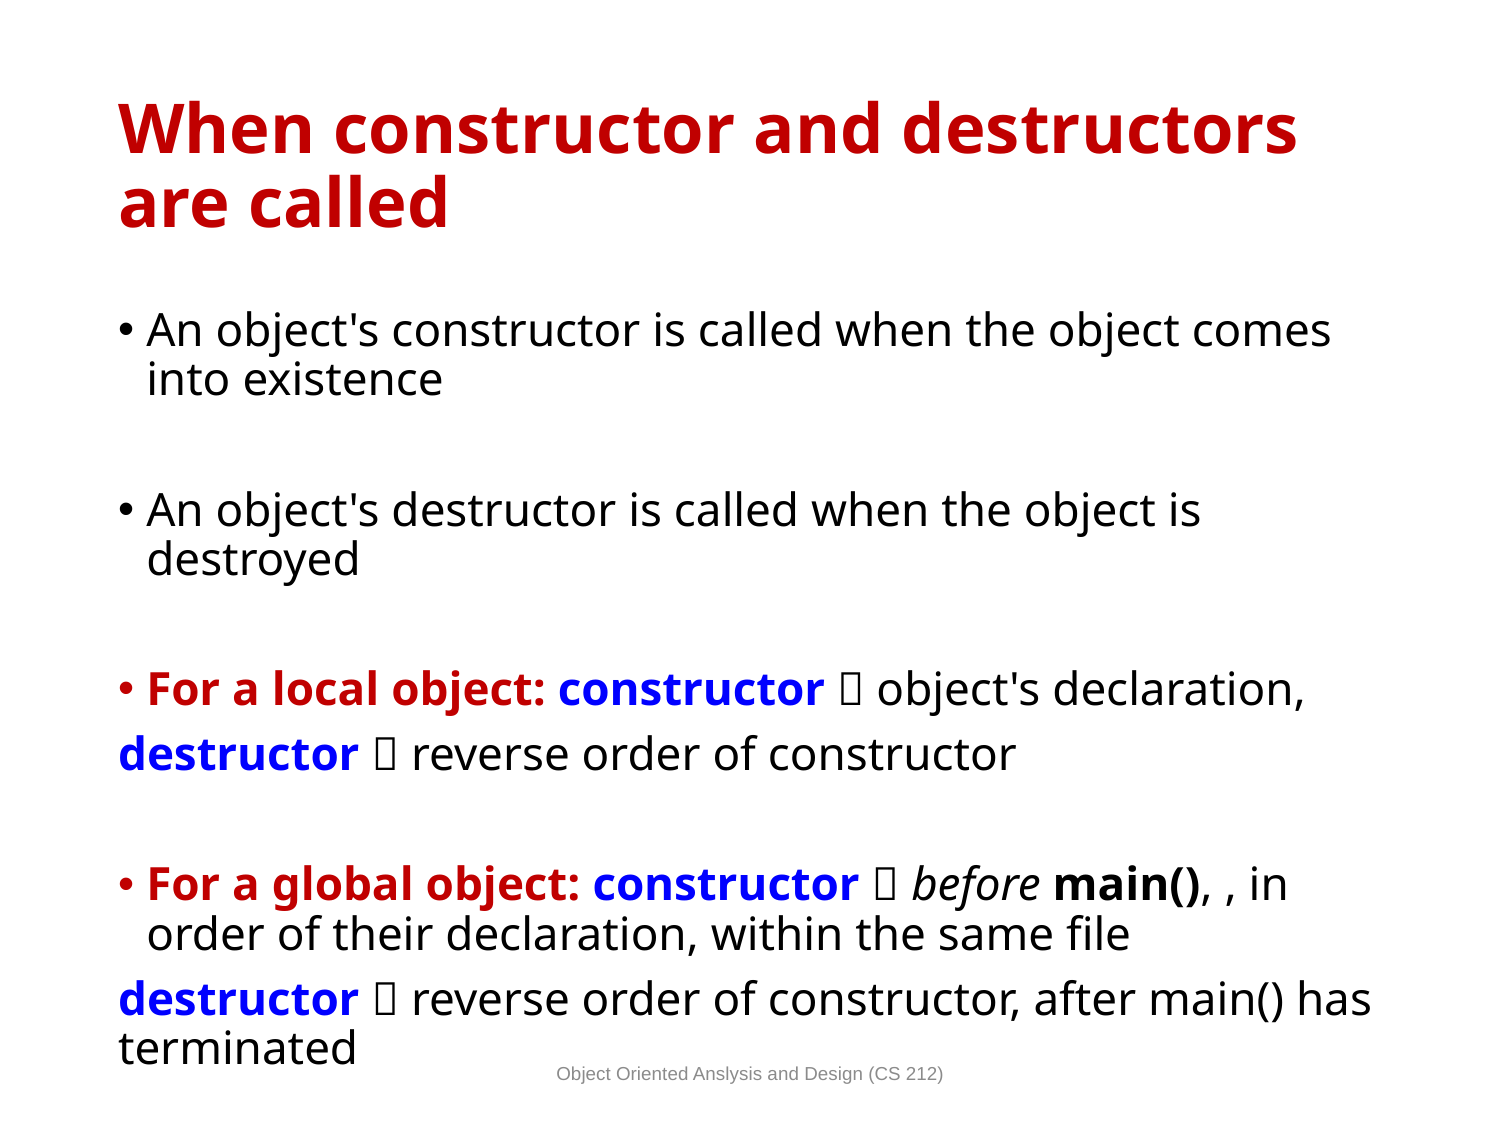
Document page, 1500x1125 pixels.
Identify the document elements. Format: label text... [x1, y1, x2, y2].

list An object's constructor is called when the object comes into existence An object's destructor is called when the object is destroyed For a local object: constructor  object's declaration, destructor  reverse order of constructor For a global object: constructor  before main(), , in order of their declaration, within the same file destructor  reverse order of constructor, after main() has terminated [103, 299, 1397, 1084]
footer Object Oriented Anslysis and Design (CS 212) [496, 1042, 1004, 1103]
title When constructor and destructors are called [103, 59, 1397, 278]
